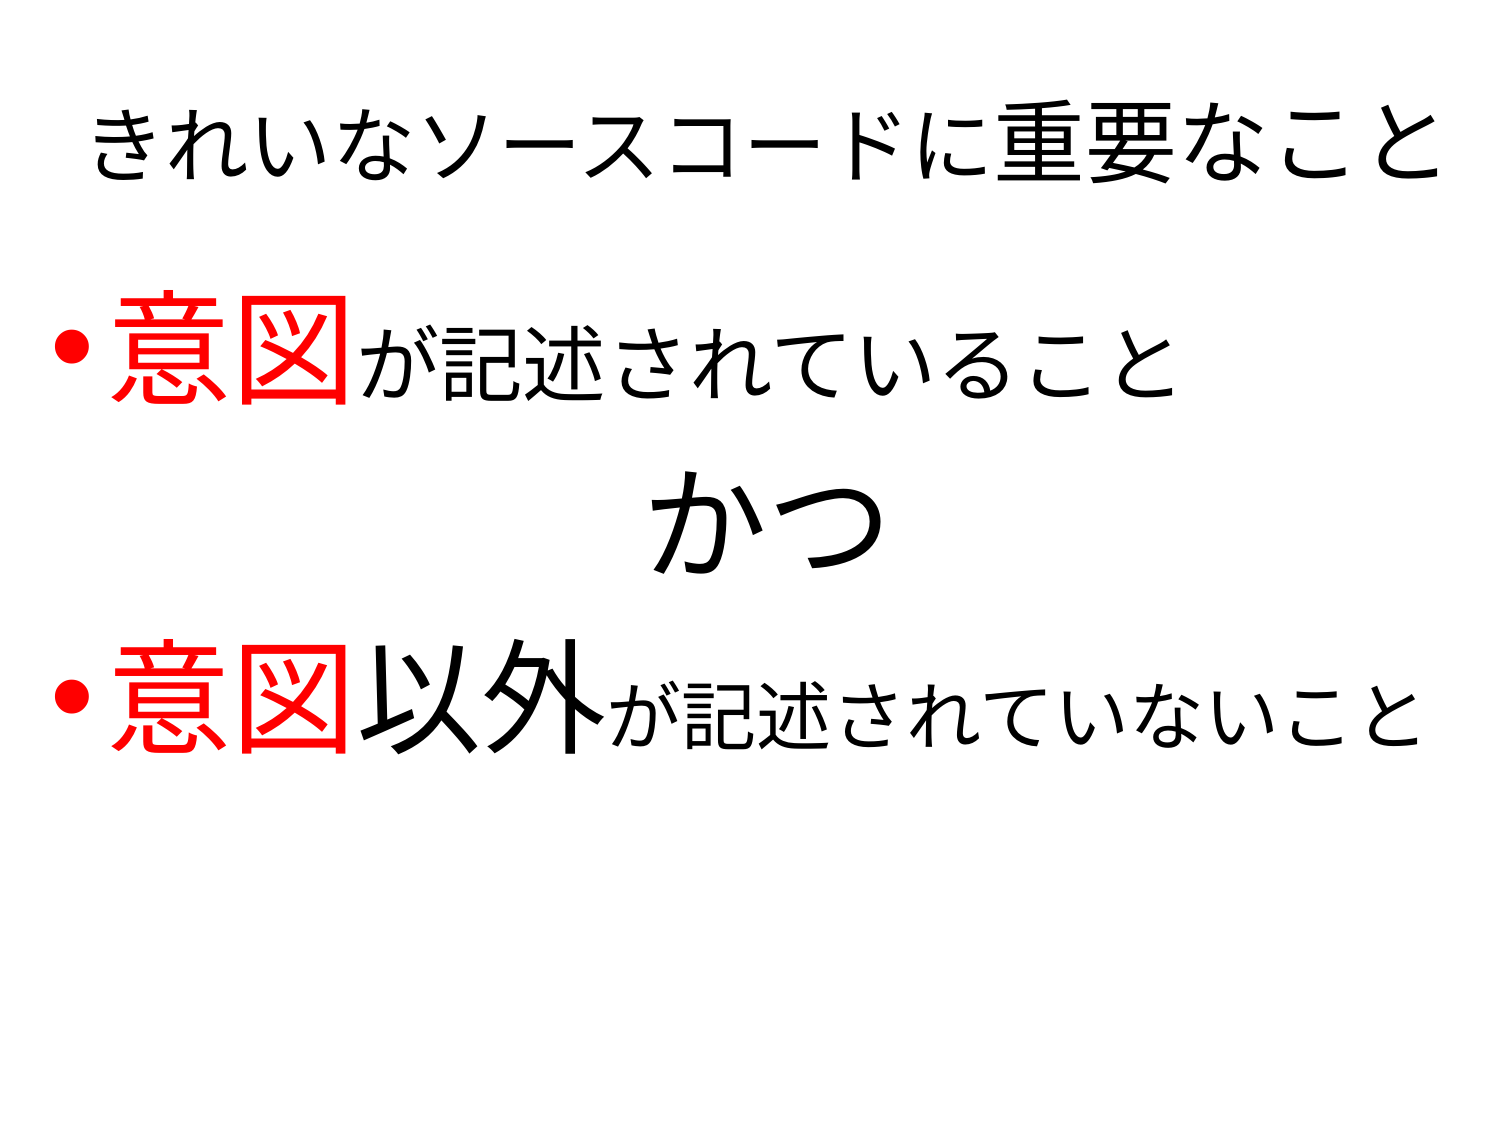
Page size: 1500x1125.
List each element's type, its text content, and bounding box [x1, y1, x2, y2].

title きれいなソースコードに重要なこと [35, 45, 1500, 234]
list 意図が記述されていること かつ 意図以外が記述されていないこと [35, 262, 1500, 1125]
